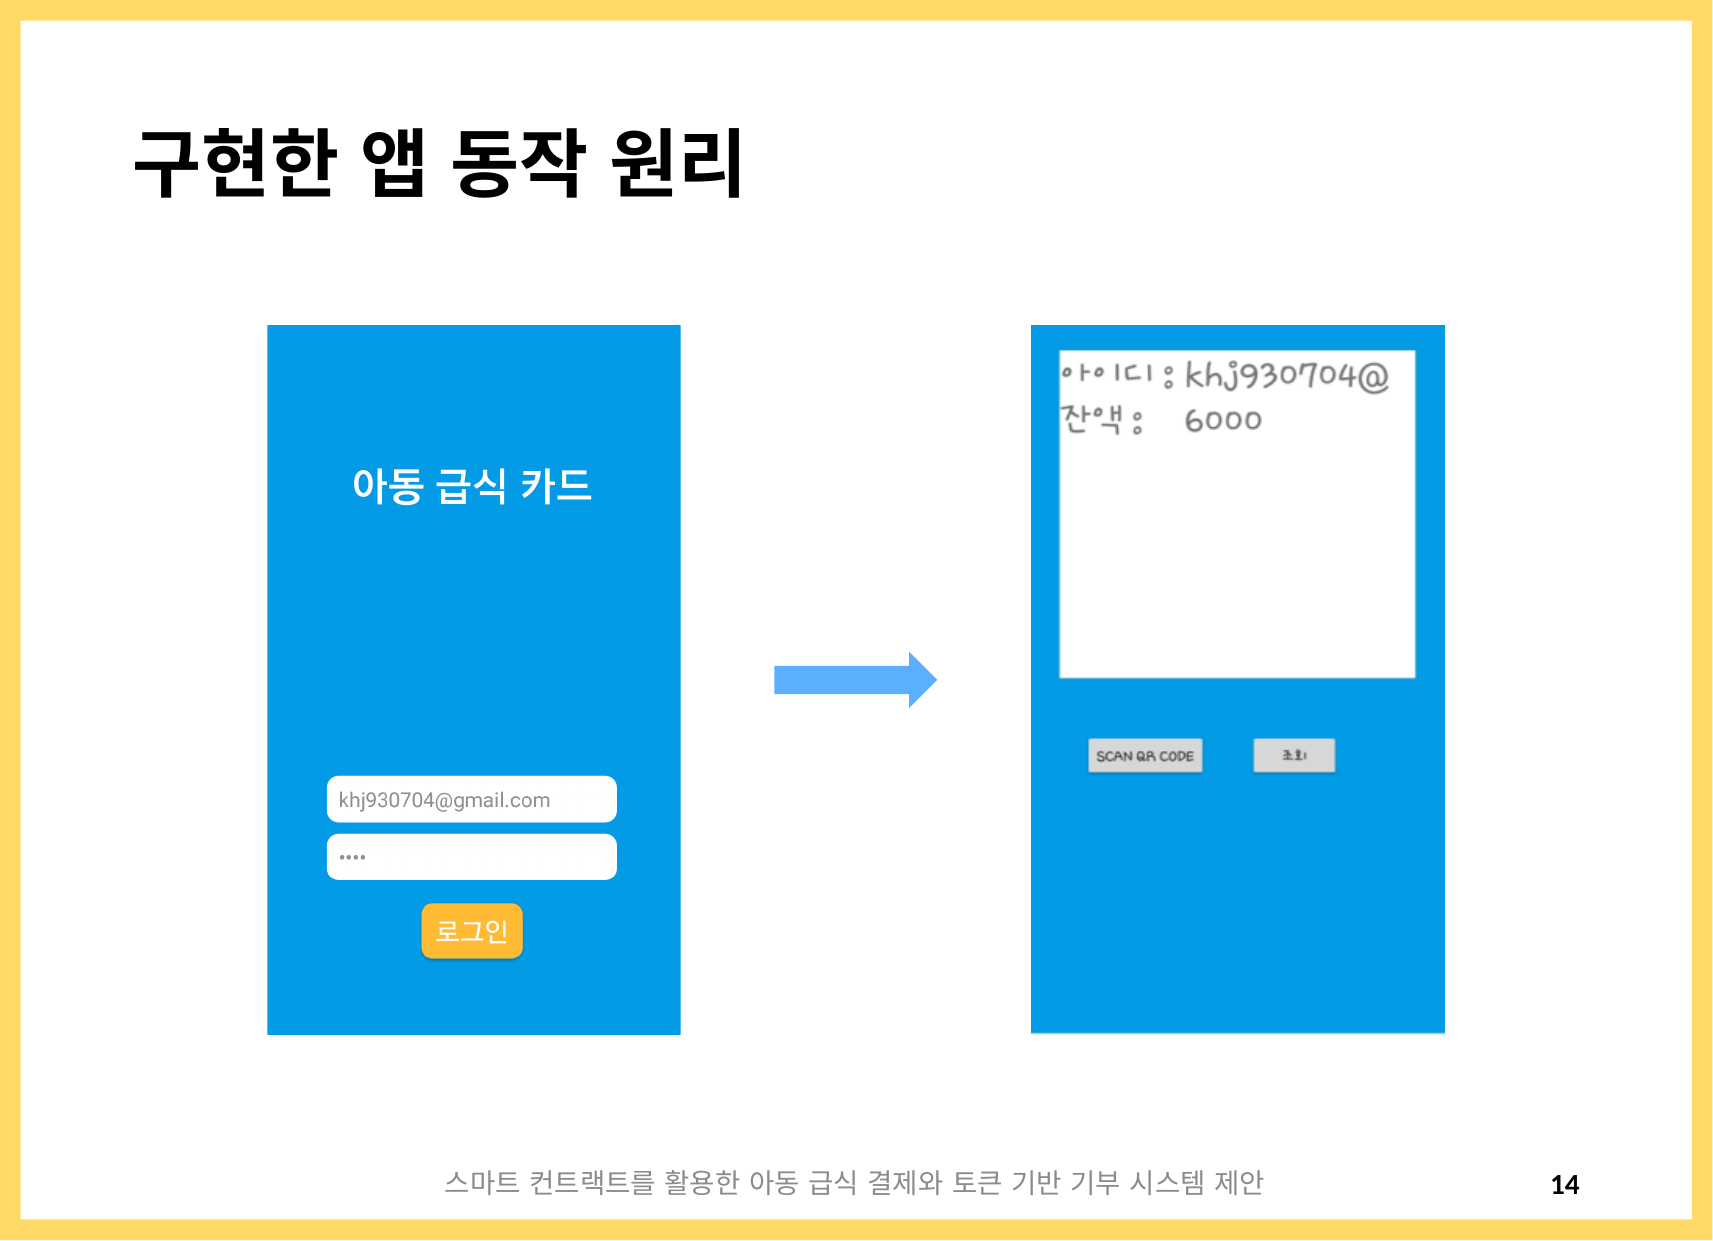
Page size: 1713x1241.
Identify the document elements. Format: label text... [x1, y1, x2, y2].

picture [1089, 739, 1203, 772]
text_box [267, 325, 681, 1035]
picture [1253, 739, 1336, 772]
text_box 구현한 앱 동작 원리 [117, 105, 857, 230]
text_box [0, 0, 1713, 1241]
text_box [773, 649, 939, 711]
slide_number 14 [1313, 1149, 1595, 1216]
footer 스마트 컨트랙트를 활용한 아동 급식 결제와 토큰 기반 기부 시스템 제안 [396, 1149, 1313, 1216]
picture [1059, 350, 1416, 679]
